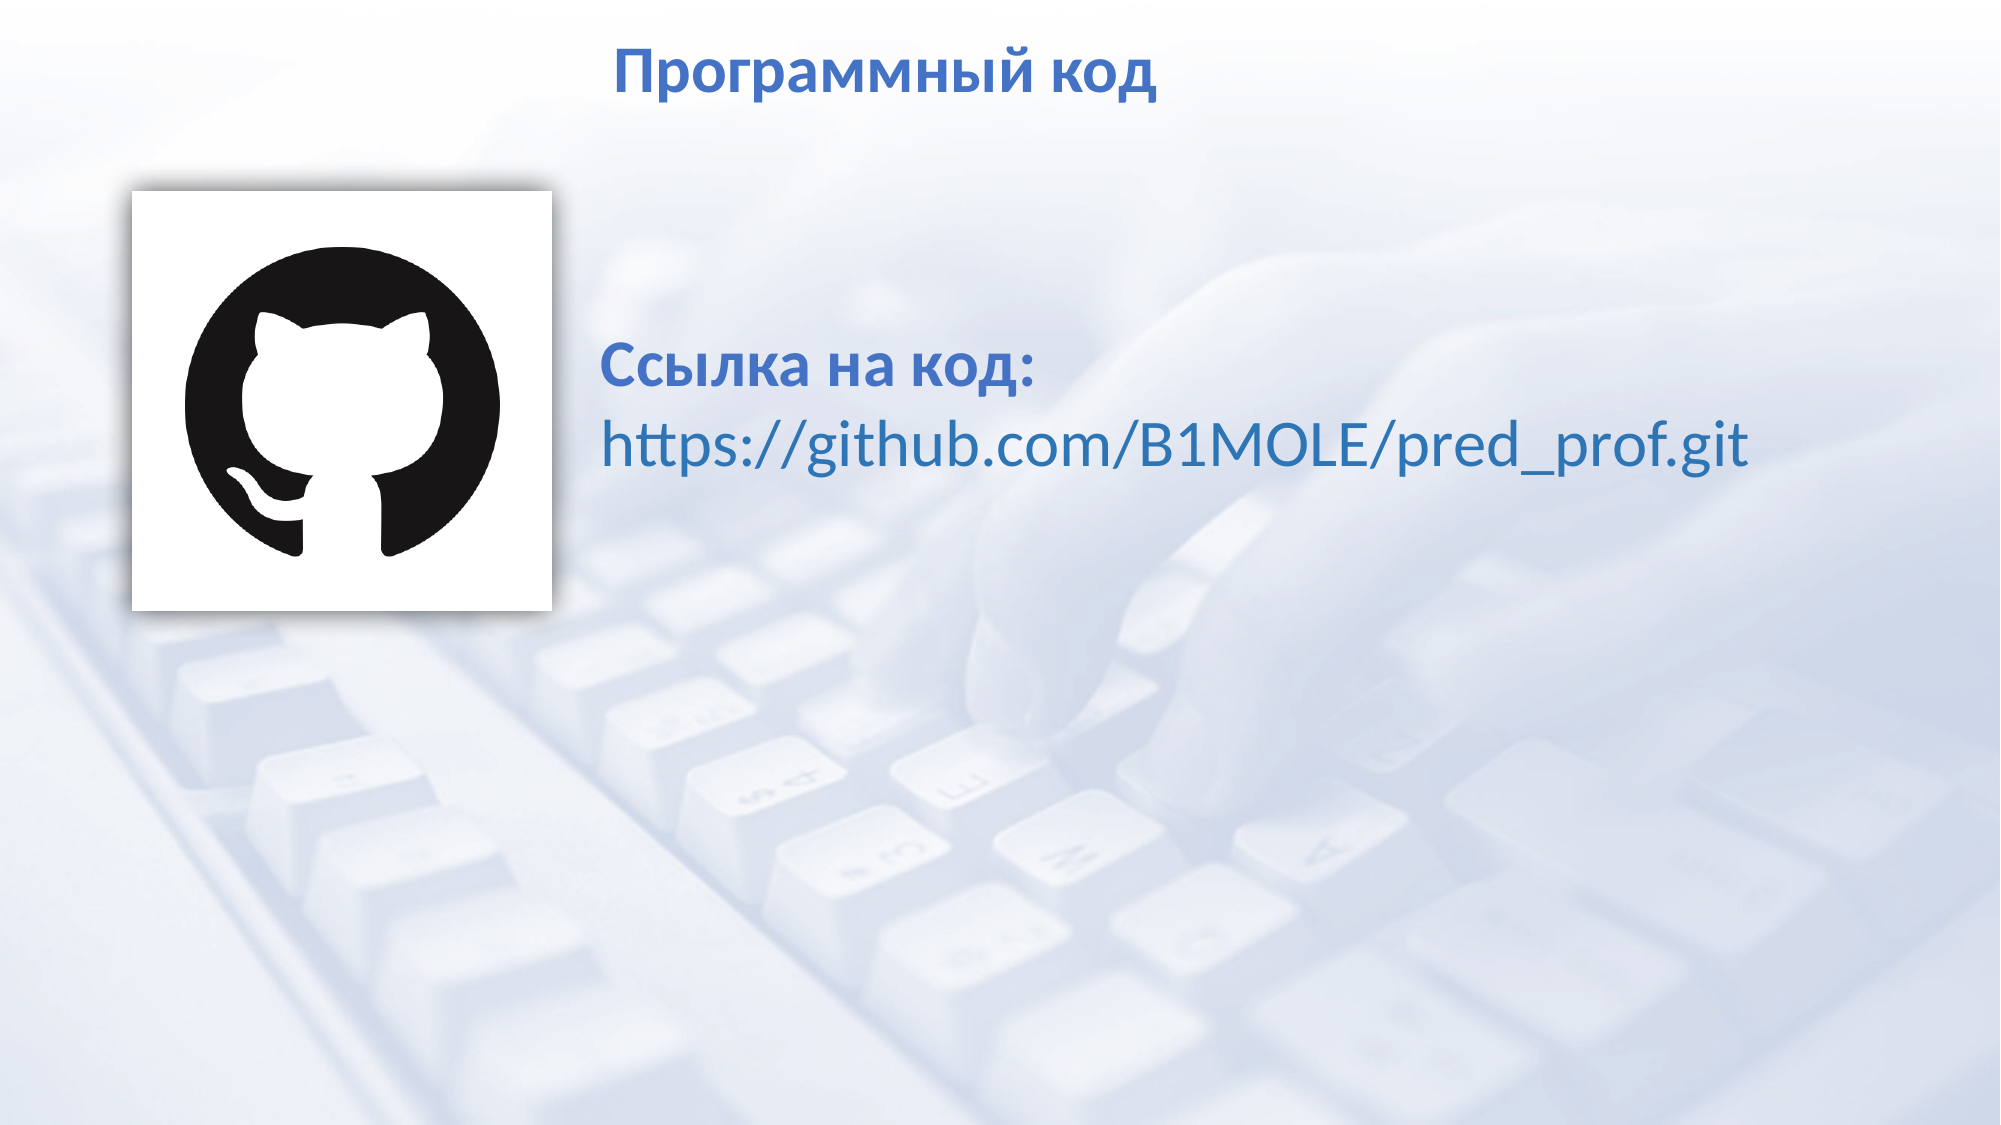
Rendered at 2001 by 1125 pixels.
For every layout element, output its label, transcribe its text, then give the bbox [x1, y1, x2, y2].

text_box Ссылка на код: https://github.com/B1MOLE/pred_prof.git [586, 312, 2000, 487]
text_box Программный код [598, 18, 1721, 114]
picture [132, 191, 552, 611]
